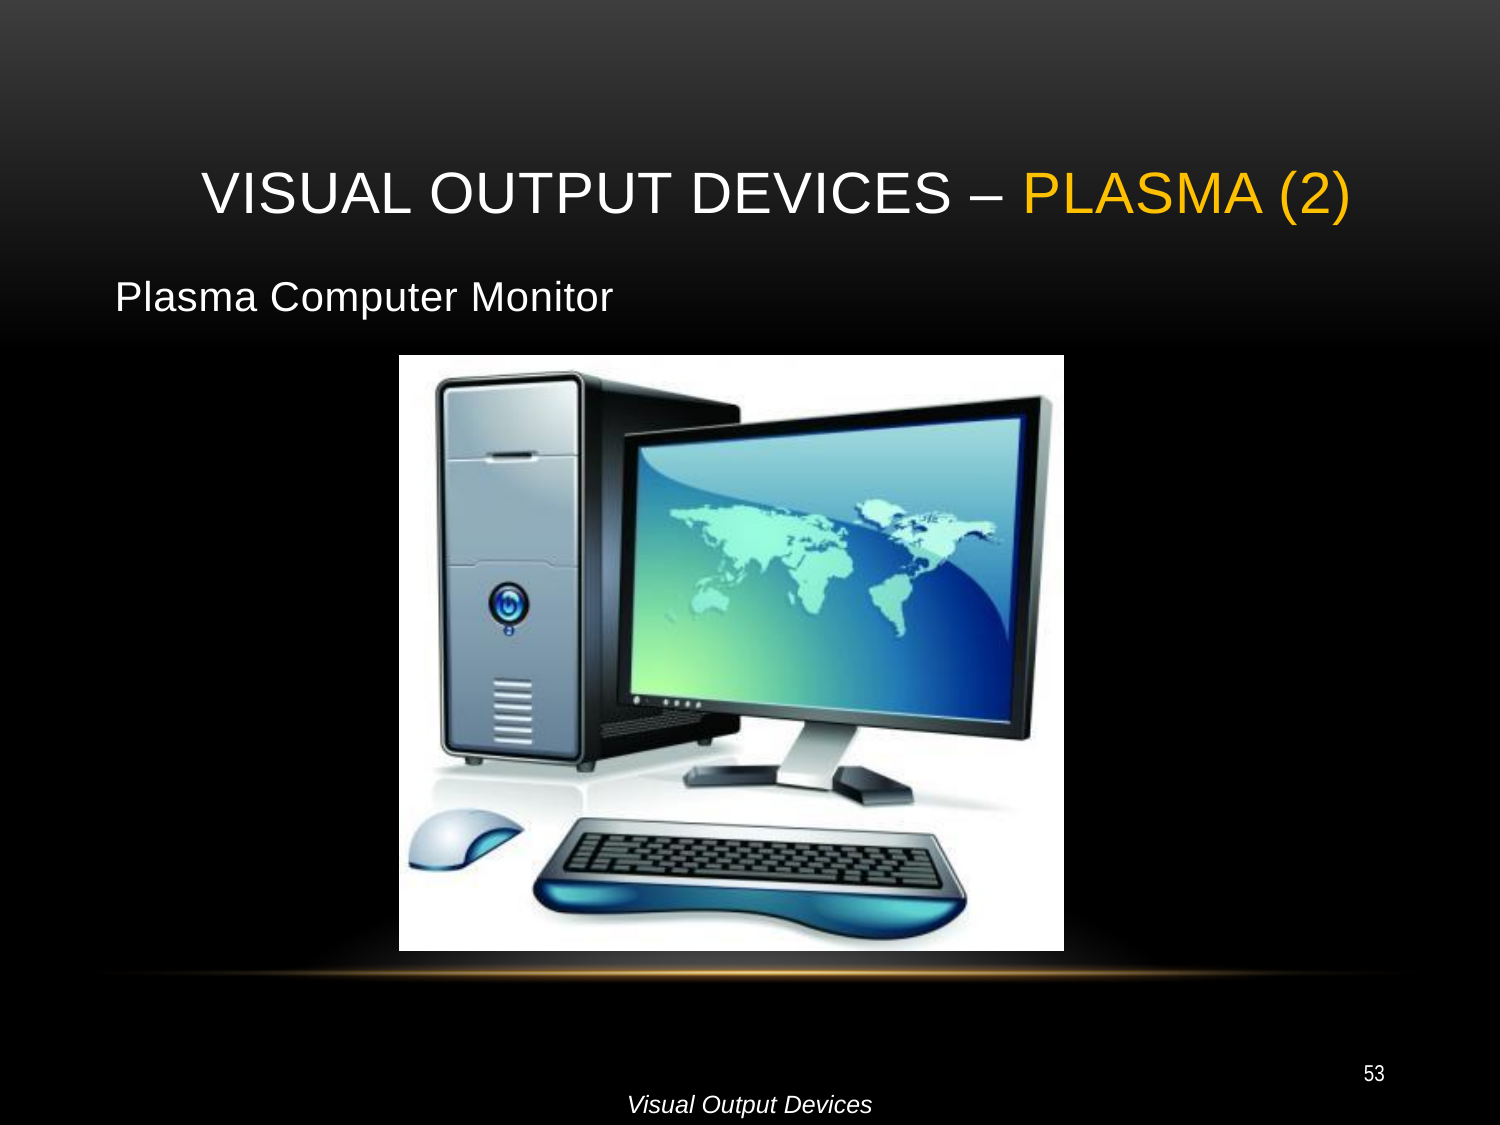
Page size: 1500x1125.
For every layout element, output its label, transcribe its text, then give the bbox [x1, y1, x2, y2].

text_box Visual Output Devices [0, 1081, 1500, 1125]
list Plasma Computer Monitor [99, 262, 1424, 409]
picture [0, 0, 1500, 1081]
slide_number 53 [1237, 1042, 1400, 1081]
title Visual Output devices – Plasma (2) [99, 45, 1400, 233]
